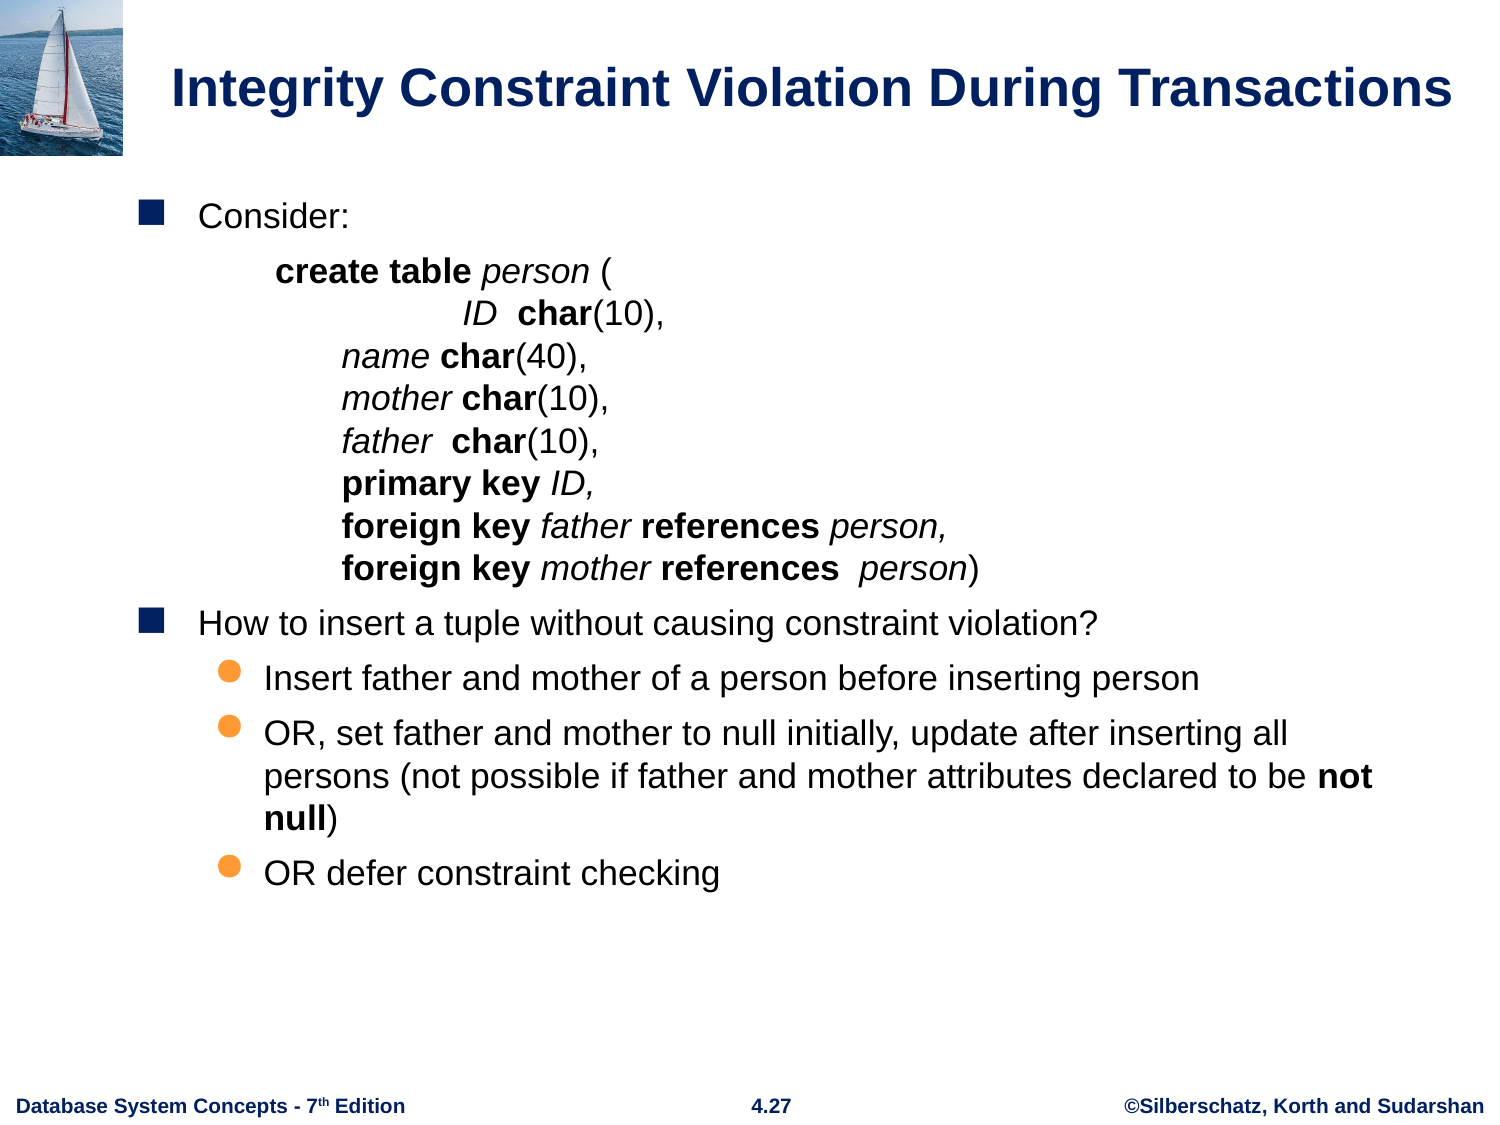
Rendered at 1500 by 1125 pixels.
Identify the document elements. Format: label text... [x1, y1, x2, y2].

picture [0, 0, 123, 156]
title Integrity Constraint Violation During Transactions [150, 24, 1476, 125]
list Consider: create table person ( ID char(10), name char(40), mother char(10), father char(10), primary key ID, foreign key father references person, foreign key mother references person) How to insert a tuple without causing constraint violation? Insert father and mother of a person before inserting person OR, set father and mother to null initially, update after inserting all persons (not possible if father and mother attributes declared to be not null) OR defer constraint checking [126, 185, 1391, 980]
